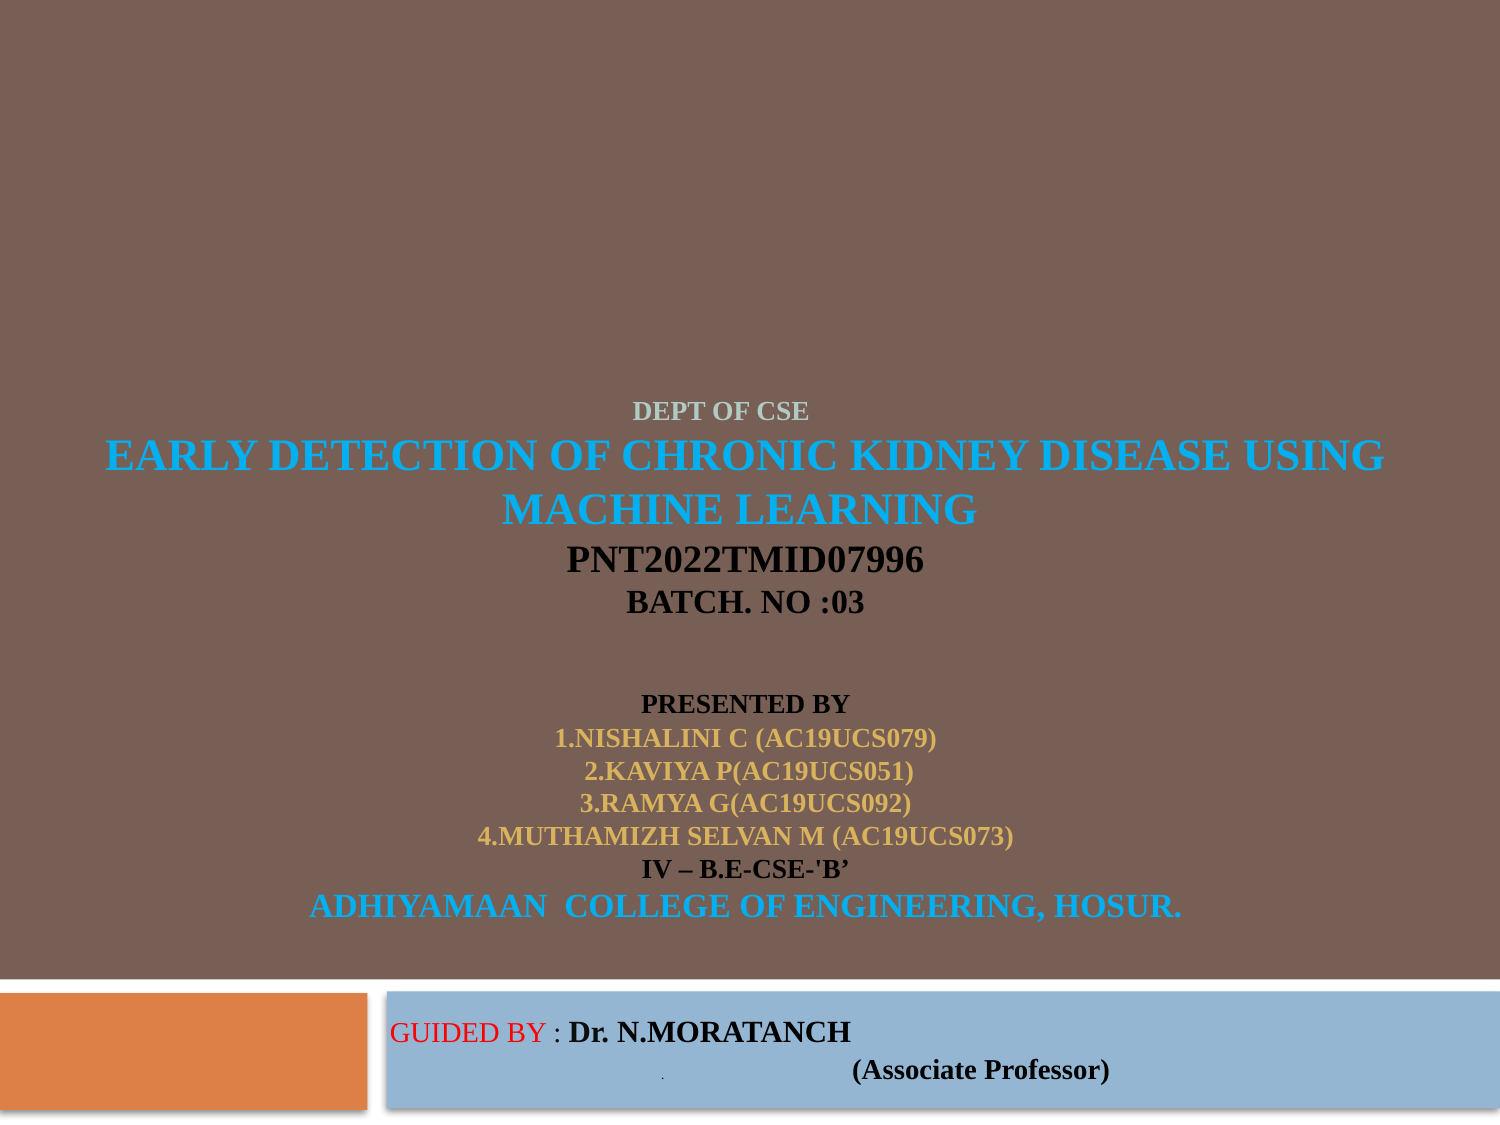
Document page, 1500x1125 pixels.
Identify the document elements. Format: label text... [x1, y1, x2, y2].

title dept of cse EARLY DETECTION OF CHRONIC KIDNEY DISEASE USING MACHINE LEARNING PNT2022TMID07996 Batch. no :03 PRESENTED BY 1.NISHALINI c (AC19UCS079) 2.KAVIYA P(AC19UCS051) 3.RAMYA g(AC19UCS092) 4.Muthamizh selvan m (AC19ucs073) IV – B.E-CSE-'B’ ADHIYAMAAN COLLEGE OF ENGINEERING, HOSUR. [38, 0, 1454, 973]
subtitle GUIDED BY : Dr. N.MORATANCH . (Associate Professor) [375, 992, 1266, 1105]
